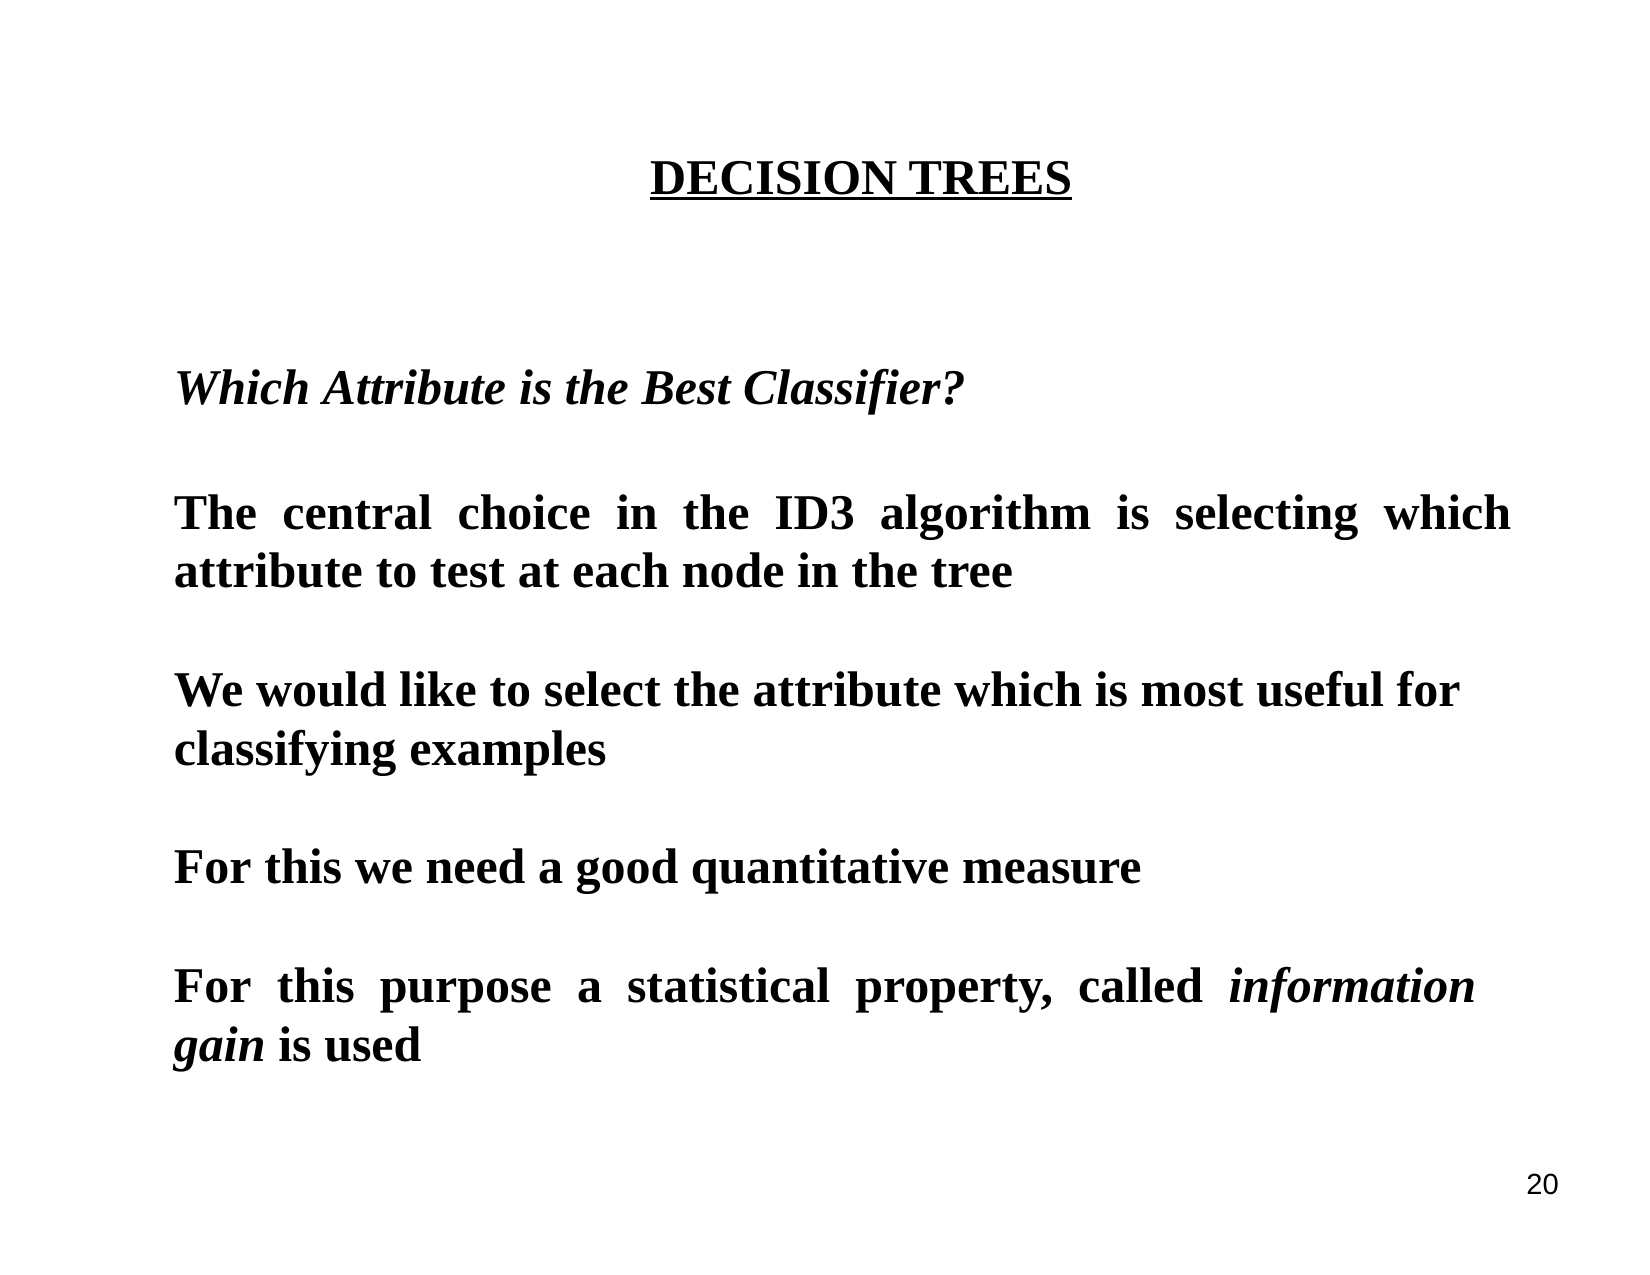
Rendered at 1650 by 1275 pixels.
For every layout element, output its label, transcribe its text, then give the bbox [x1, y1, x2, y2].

text_box [73, 73, 1577, 1202]
text_box DECISION TREES [650, 149, 1073, 212]
text_box Which Attribute is the Best Classifier? The central choice in the ID3 algorithm is selecting which attribute to test at each node in the tree We would like to select the attribute which is most useful for classifying examples For this we need a good quantitative measure For this purpose a statistical property, called information gain is used [174, 360, 1512, 1079]
text_box 20 [1526, 1168, 1559, 1208]
